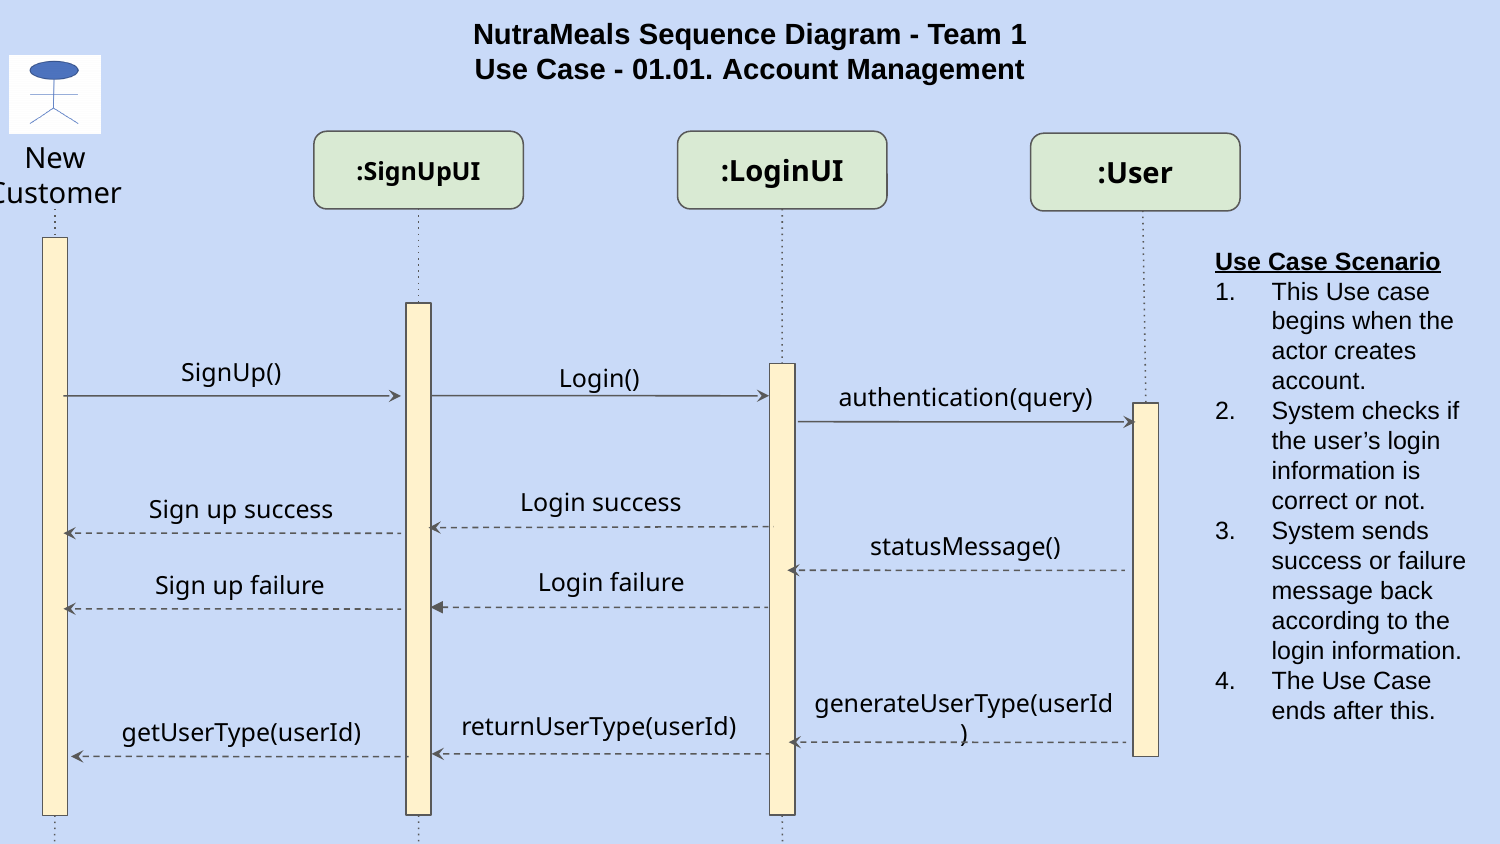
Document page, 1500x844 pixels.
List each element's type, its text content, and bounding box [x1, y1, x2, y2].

text_box [1133, 402, 1159, 757]
text_box Login() [431, 352, 767, 395]
text_box NutraMeals Sequence Diagram - Team 1 Use Case - 01.01. Account Management [0, 0, 1500, 92]
text_box New Customer [0, 124, 149, 175]
text_box Use Case Scenario This Use case begins when the actor creates account. System checks if the user’s login information is correct or not. System sends success or failure message back according to the login information. The Use Case ends after this. [1200, 237, 1500, 732]
text_box Login success [433, 476, 769, 524]
text_box :LoginUI [677, 131, 888, 209]
text_box SignUp() [63, 346, 399, 395]
text_box :User [1030, 133, 1241, 211]
text_box Sign up failure [72, 559, 408, 610]
text_box [769, 363, 795, 816]
text_box generateUserType(userId) [796, 692, 1132, 743]
text_box [405, 302, 432, 816]
text_box getUserType(userId) [73, 705, 409, 756]
picture [8, 55, 101, 134]
text_box [796, 571, 1132, 604]
text_box [42, 237, 68, 816]
text_box Login failure [443, 556, 779, 607]
text_box Sign up success [73, 483, 409, 534]
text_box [1142, 210, 1147, 403]
text_box authentication(query) [798, 371, 1134, 421]
text_box :SignUpUI [313, 131, 524, 209]
text_box statusMessage() [798, 520, 1134, 571]
text_box returnUserType(userId) [431, 700, 767, 751]
